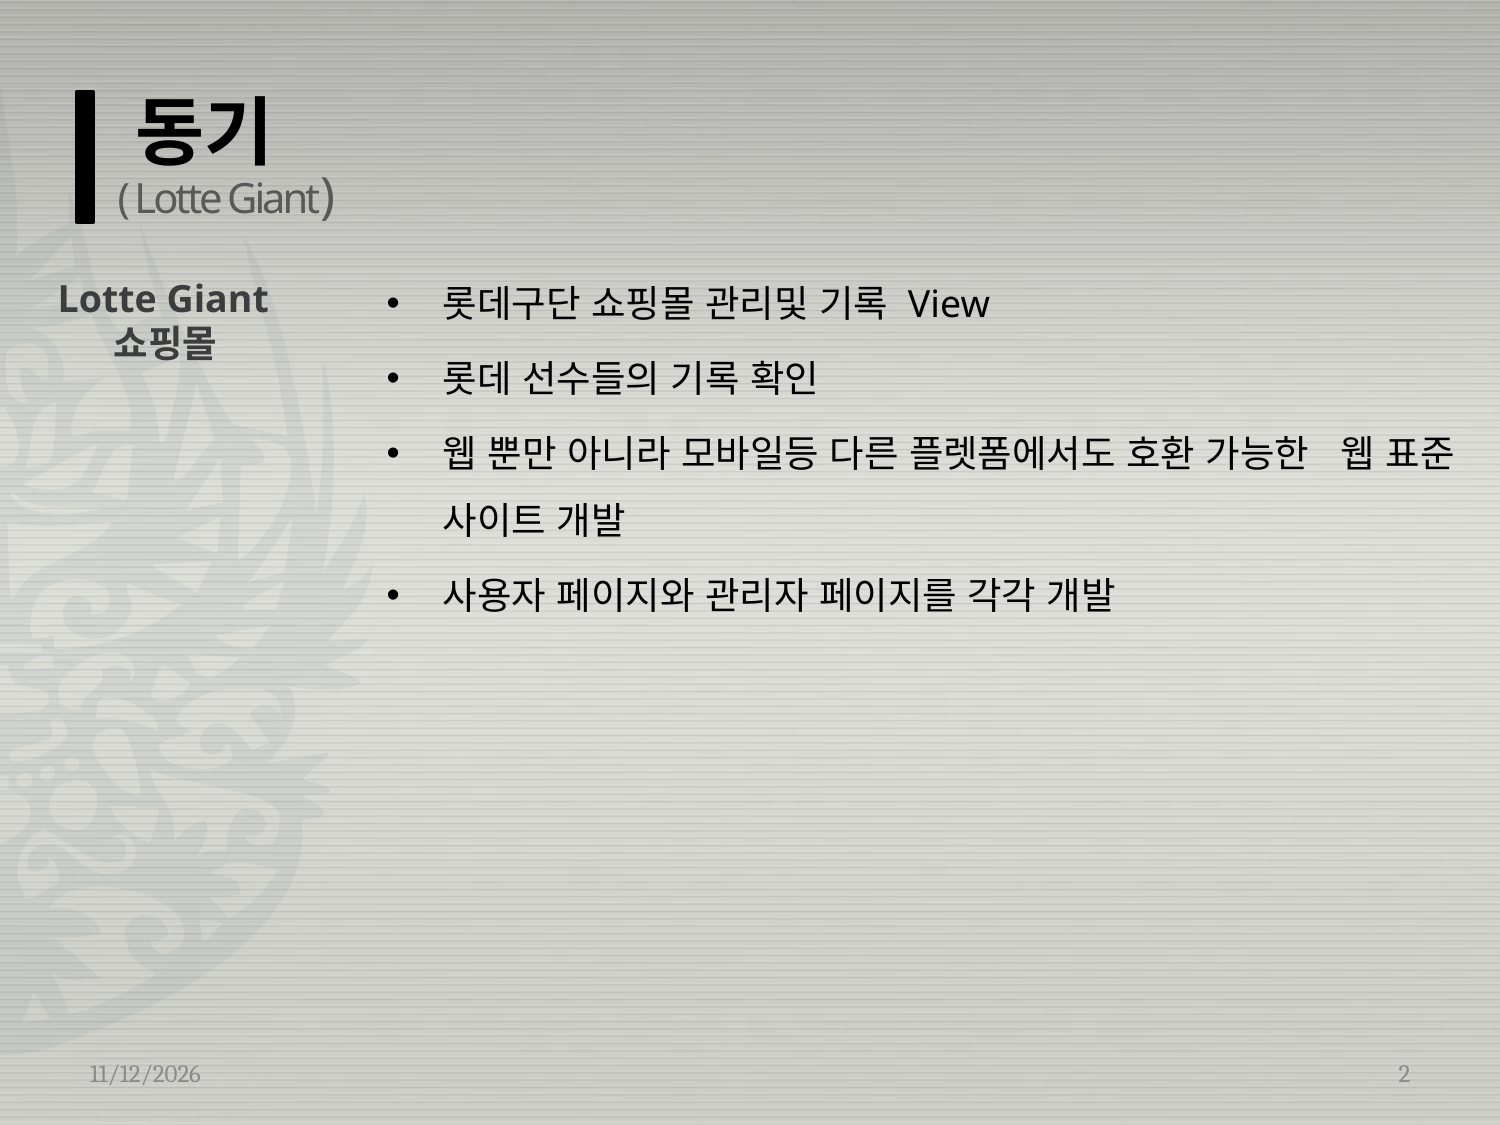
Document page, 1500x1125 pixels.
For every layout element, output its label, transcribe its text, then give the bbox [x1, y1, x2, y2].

text_box [75, 90, 95, 224]
text_box Lotte Giant 쇼핑몰 [42, 267, 399, 471]
text_box 동기 [121, 77, 289, 182]
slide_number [75, 1042, 425, 1103]
text_box 롯데구단 쇼핑몰 관리및 기록 View 롯데 선수들의 기록 확인 웹 뿐만 아니라 모바일등 다른 플렛폼에서도 호환 가능한 웹 표준 사이트 개발 사용자 페이지와 관리자 페이지를 각각 개발 [371, 197, 1472, 407]
text_box ( Lotte Giant) [102, 155, 350, 231]
slide_number 2 [1074, 1042, 1425, 1103]
